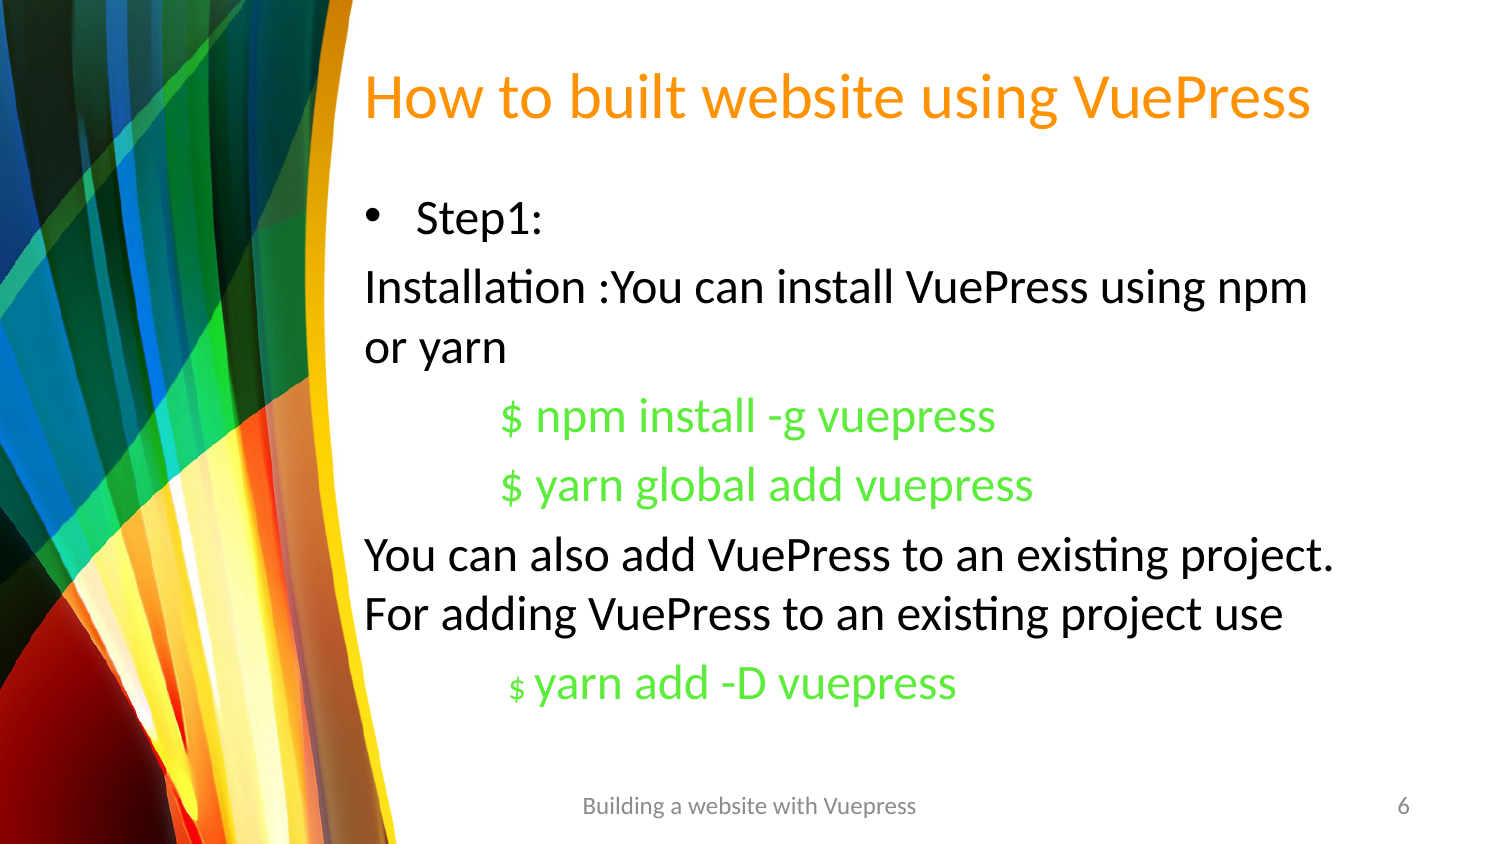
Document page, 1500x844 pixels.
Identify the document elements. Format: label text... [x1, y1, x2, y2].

slide_number 6 [1074, 782, 1425, 827]
picture [0, 0, 1500, 844]
picture [250, 117, 254, 134]
picture [250, 137, 254, 160]
list Step1: Installation :You can install VuePress using npm or yarn $ npm install -g vuepress $ yarn global add vuepress You can also add VuePress to an existing project. For adding VuePress to an existing project use $ yarn add -D vuepress [349, 177, 1352, 773]
footer Building a website with Vuepress [512, 782, 988, 827]
title How to built website using VuePress [349, 46, 1352, 141]
picture [48, 432, 52, 443]
